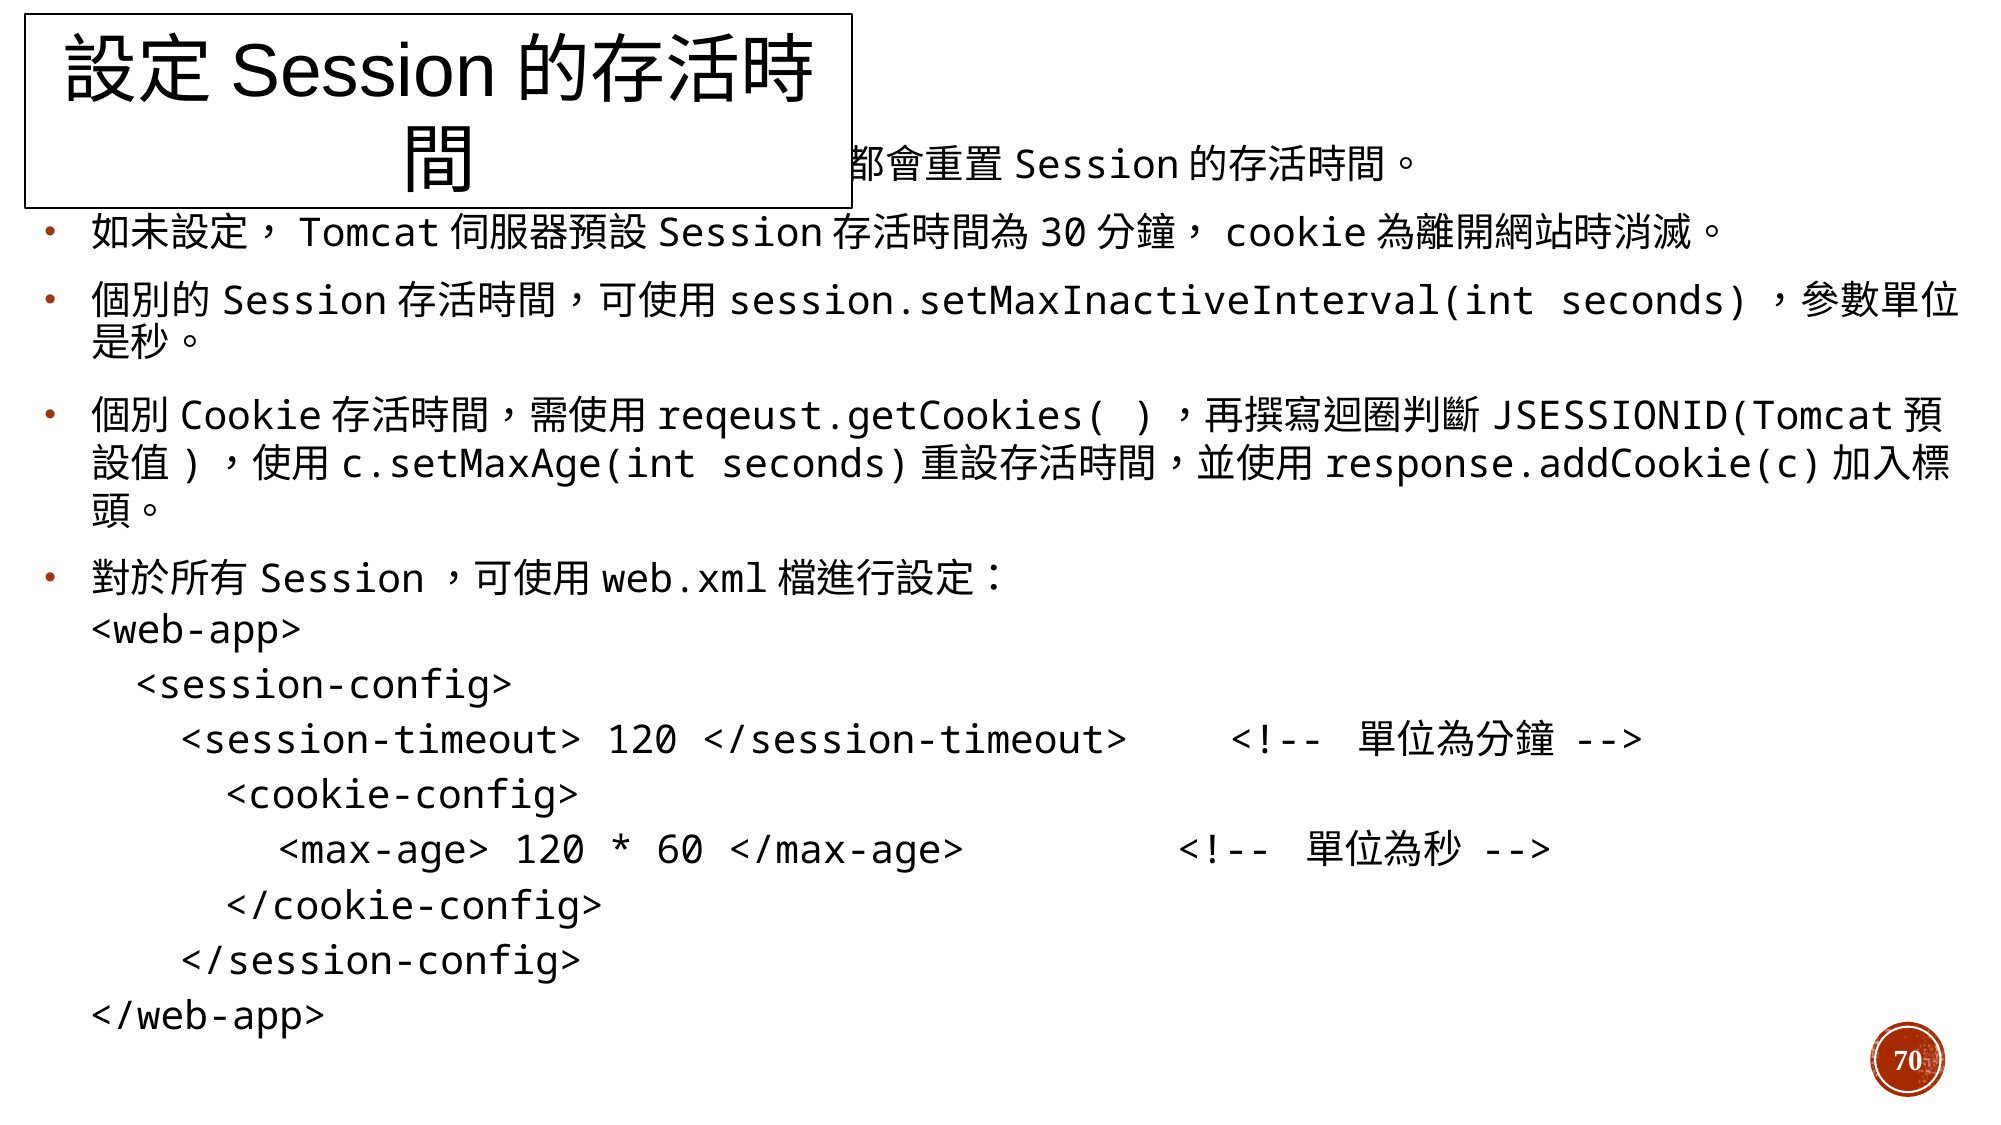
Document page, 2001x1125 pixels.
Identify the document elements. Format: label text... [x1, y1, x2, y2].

slide_number 70 [1855, 1028, 1961, 1089]
list 每次進行request.getSession( )時，都會重置Session的存活時間。 如未設定，Tomcat伺服器預設Session存活時間為30分鐘，cookie為離開網站時消滅。 個別的Session存活時間，可使用session.setMaxInactiveInterval(int seconds)，參數單位是秒。 個別Cookie存活時間，需使用reqeust.getCookies( )，再撰寫迴圈判斷JSESSIONID(Tomcat預設值)，使用c.setMaxAge(int seconds)重設存活時間，並使用response.addCookie(c)加入標頭。 對於所有Session，可使用web.xml檔進行設定： <web-app> <session-config> <session-timeout> 120 </session-timeout> <!-- 單位為分鐘 --> <cookie-config> <max-age> 120 * 60 </max-age> <!-- 單位為秒 --> </cookie-config> </session-config> </web-app> [29, 137, 1975, 1063]
text_box 設定Session的存活時間 [24, 13, 853, 209]
